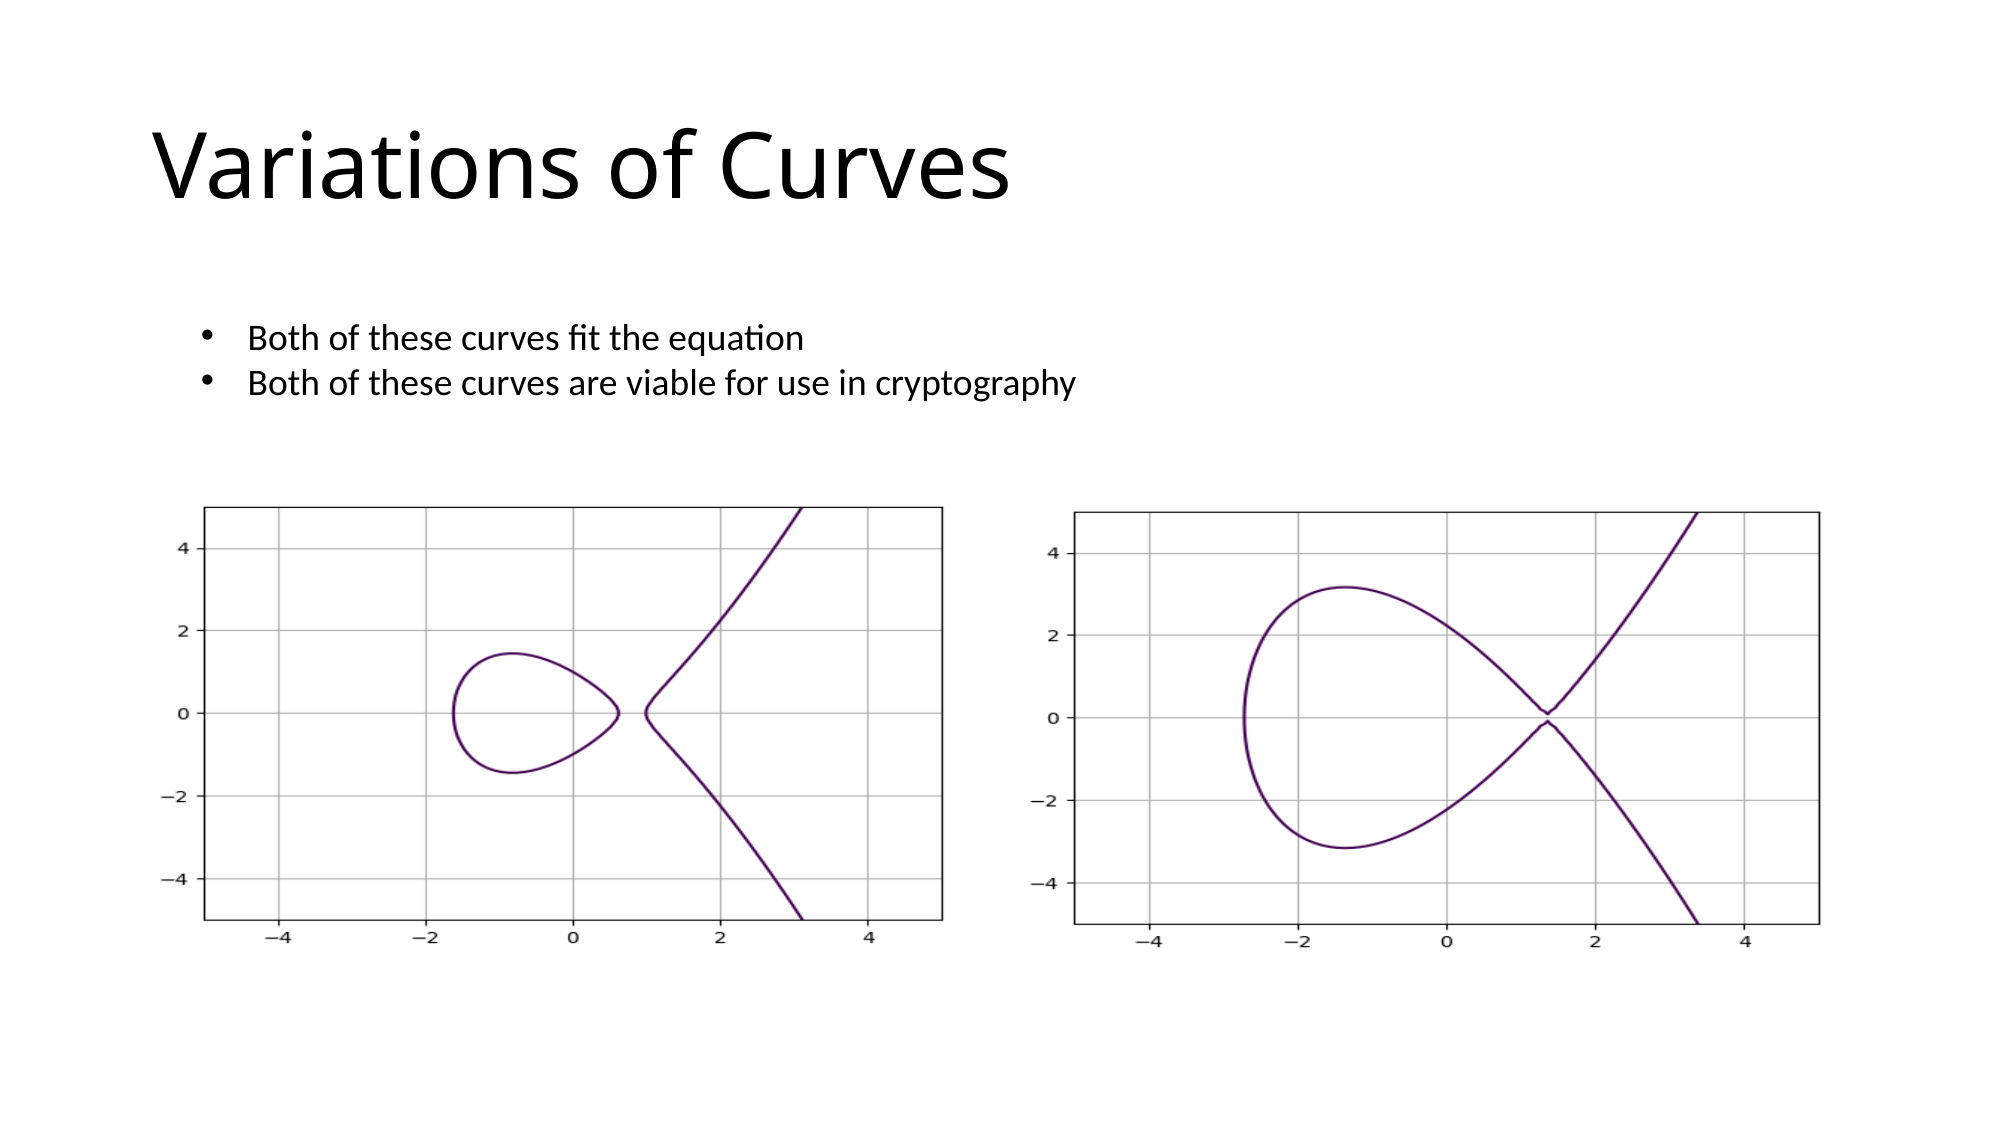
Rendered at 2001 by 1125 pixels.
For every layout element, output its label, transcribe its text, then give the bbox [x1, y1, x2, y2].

title Variations of Curves [137, 59, 1863, 278]
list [85, 442, 1037, 979]
picture [954, 447, 1915, 984]
text_box Both of these curves fit the equation Both of these curves are viable for use in cryptography [186, 305, 1814, 410]
